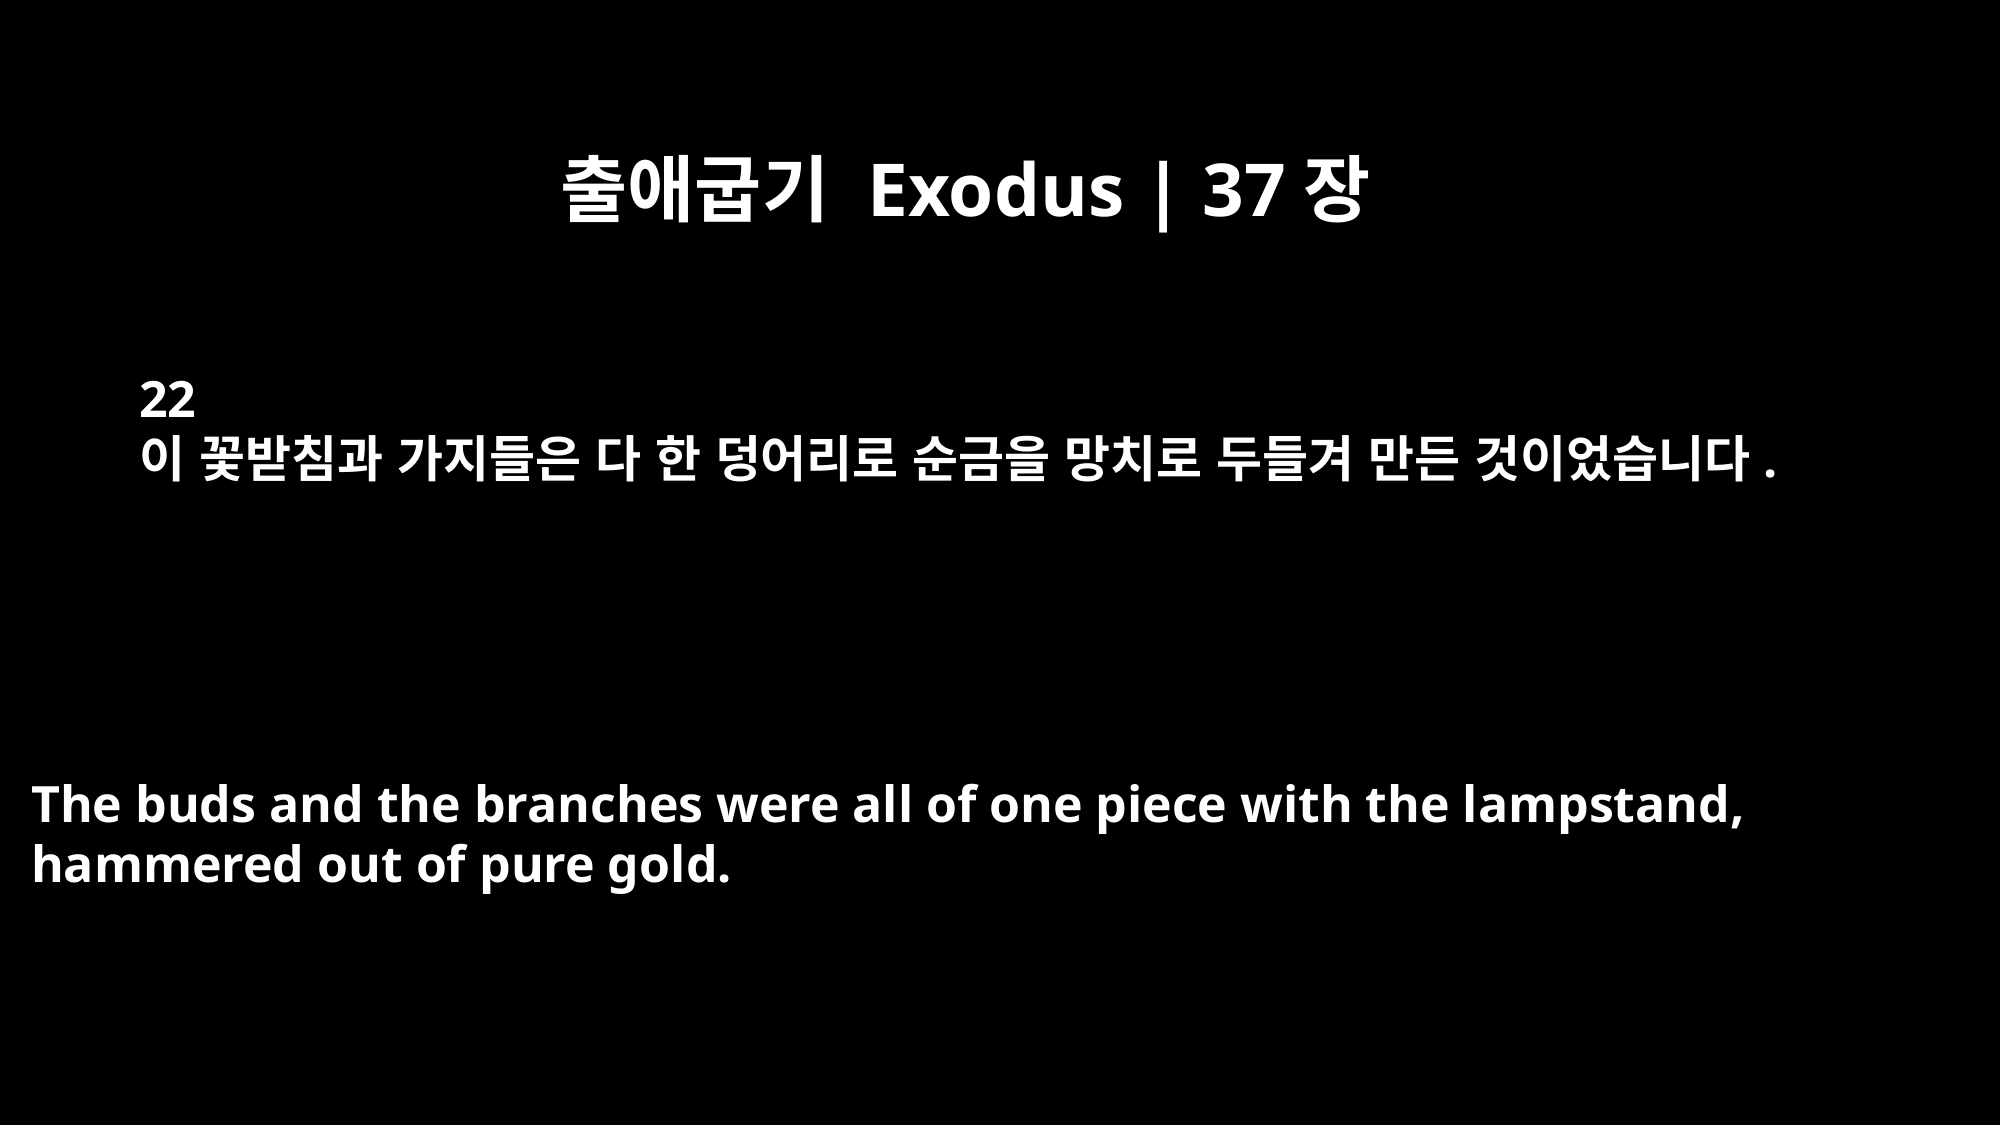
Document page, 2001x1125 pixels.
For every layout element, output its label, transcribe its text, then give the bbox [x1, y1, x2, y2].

text_box 출애굽기 Exodus | 37장 [545, 136, 1387, 239]
text_box The buds and the branches were all of one piece with the lampstand, hammered out of pure gold. [16, 764, 1773, 900]
text_box 22 이 꽃받침과 가지들은 다 한 덩어리로 순금을 망치로 두들겨 만든 것이었습니다. [124, 359, 1793, 495]
